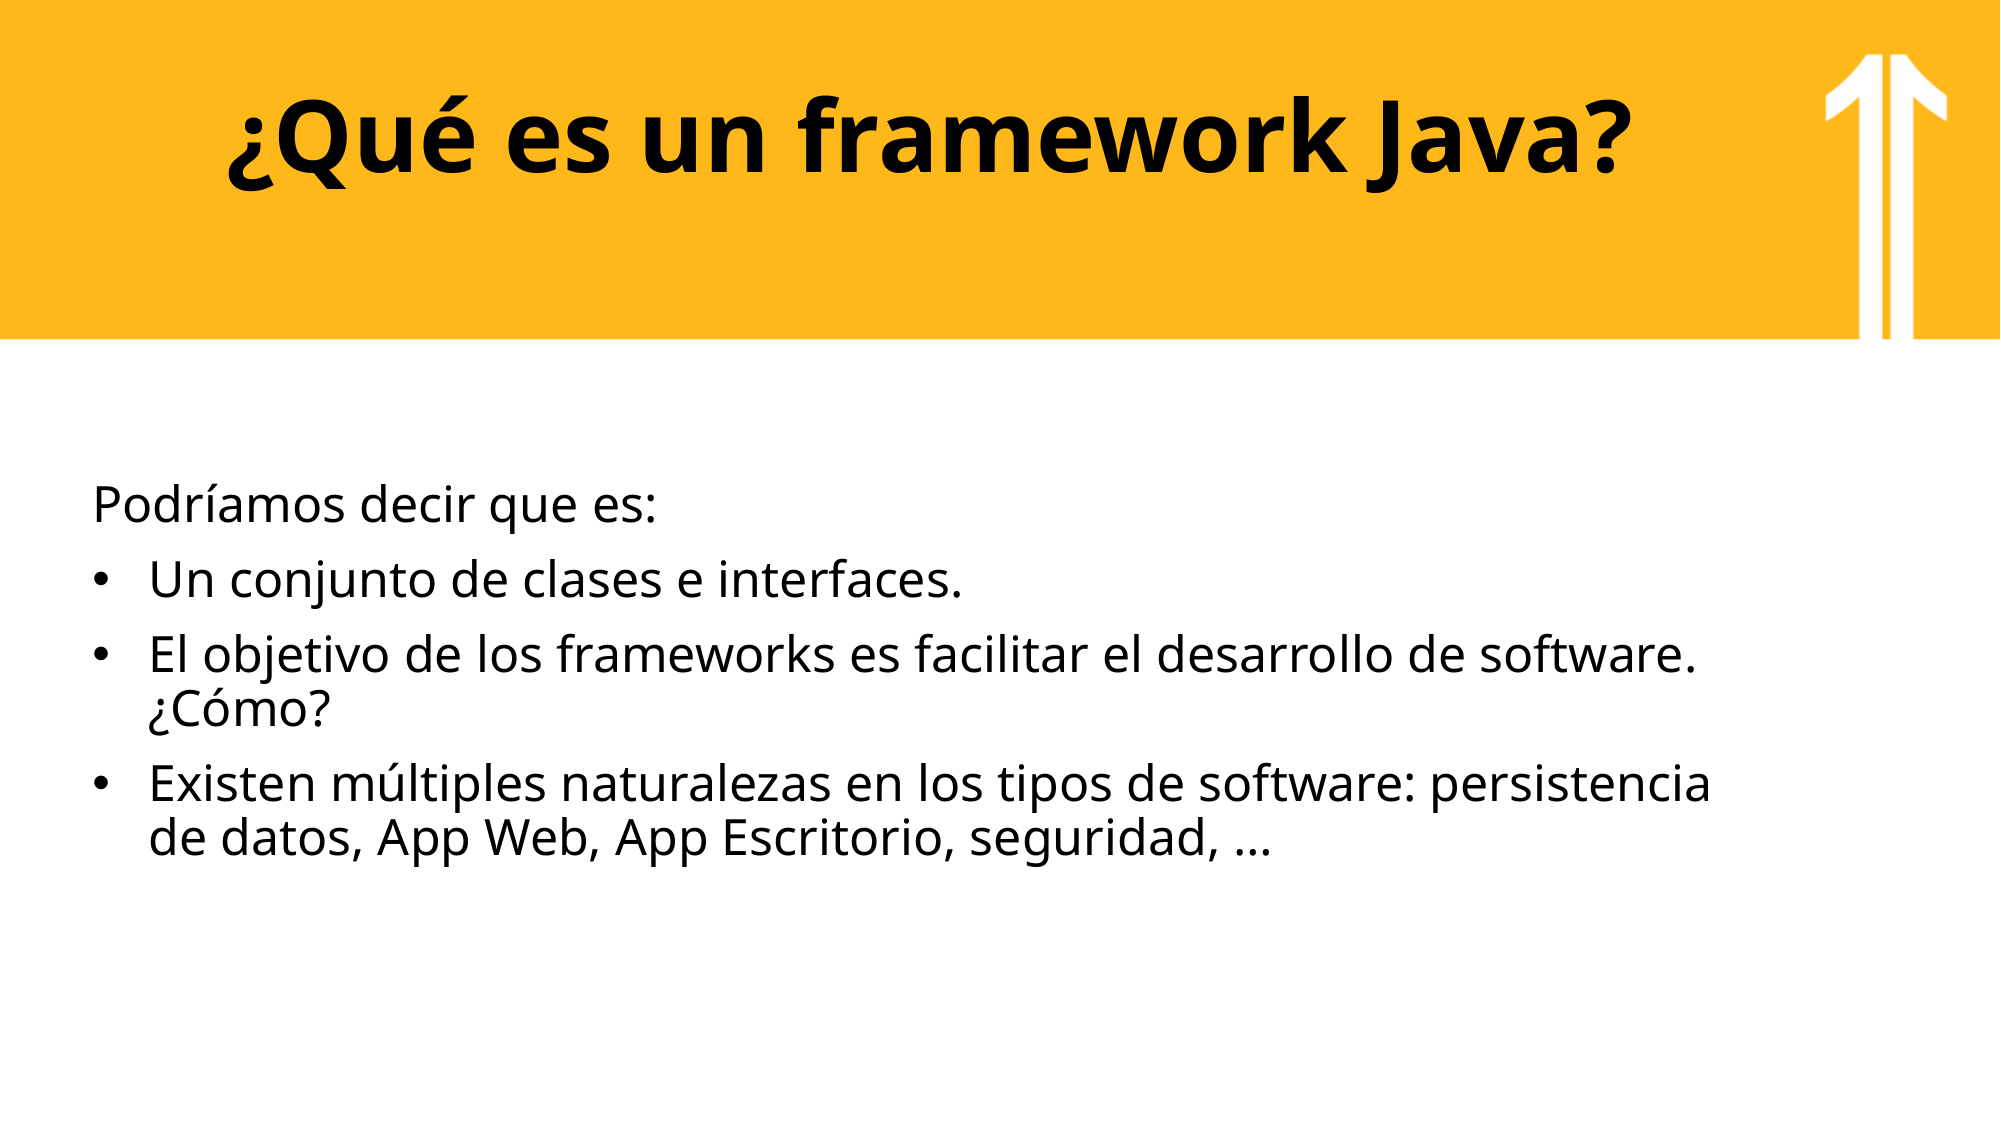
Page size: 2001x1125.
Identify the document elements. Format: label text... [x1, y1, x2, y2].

picture [0, 0, 2000, 1125]
title ¿Qué es un framework Java? [0, 79, 1861, 238]
list Podríamos decir que es: Un conjunto de clases e interfaces. El objetivo de los frameworks es facilitar el desarrollo de software. ¿Cómo? Existen múltiples naturalezas en los tipos de software: persistencia de datos, App Web, App Escritorio, seguridad, … [77, 472, 1783, 940]
